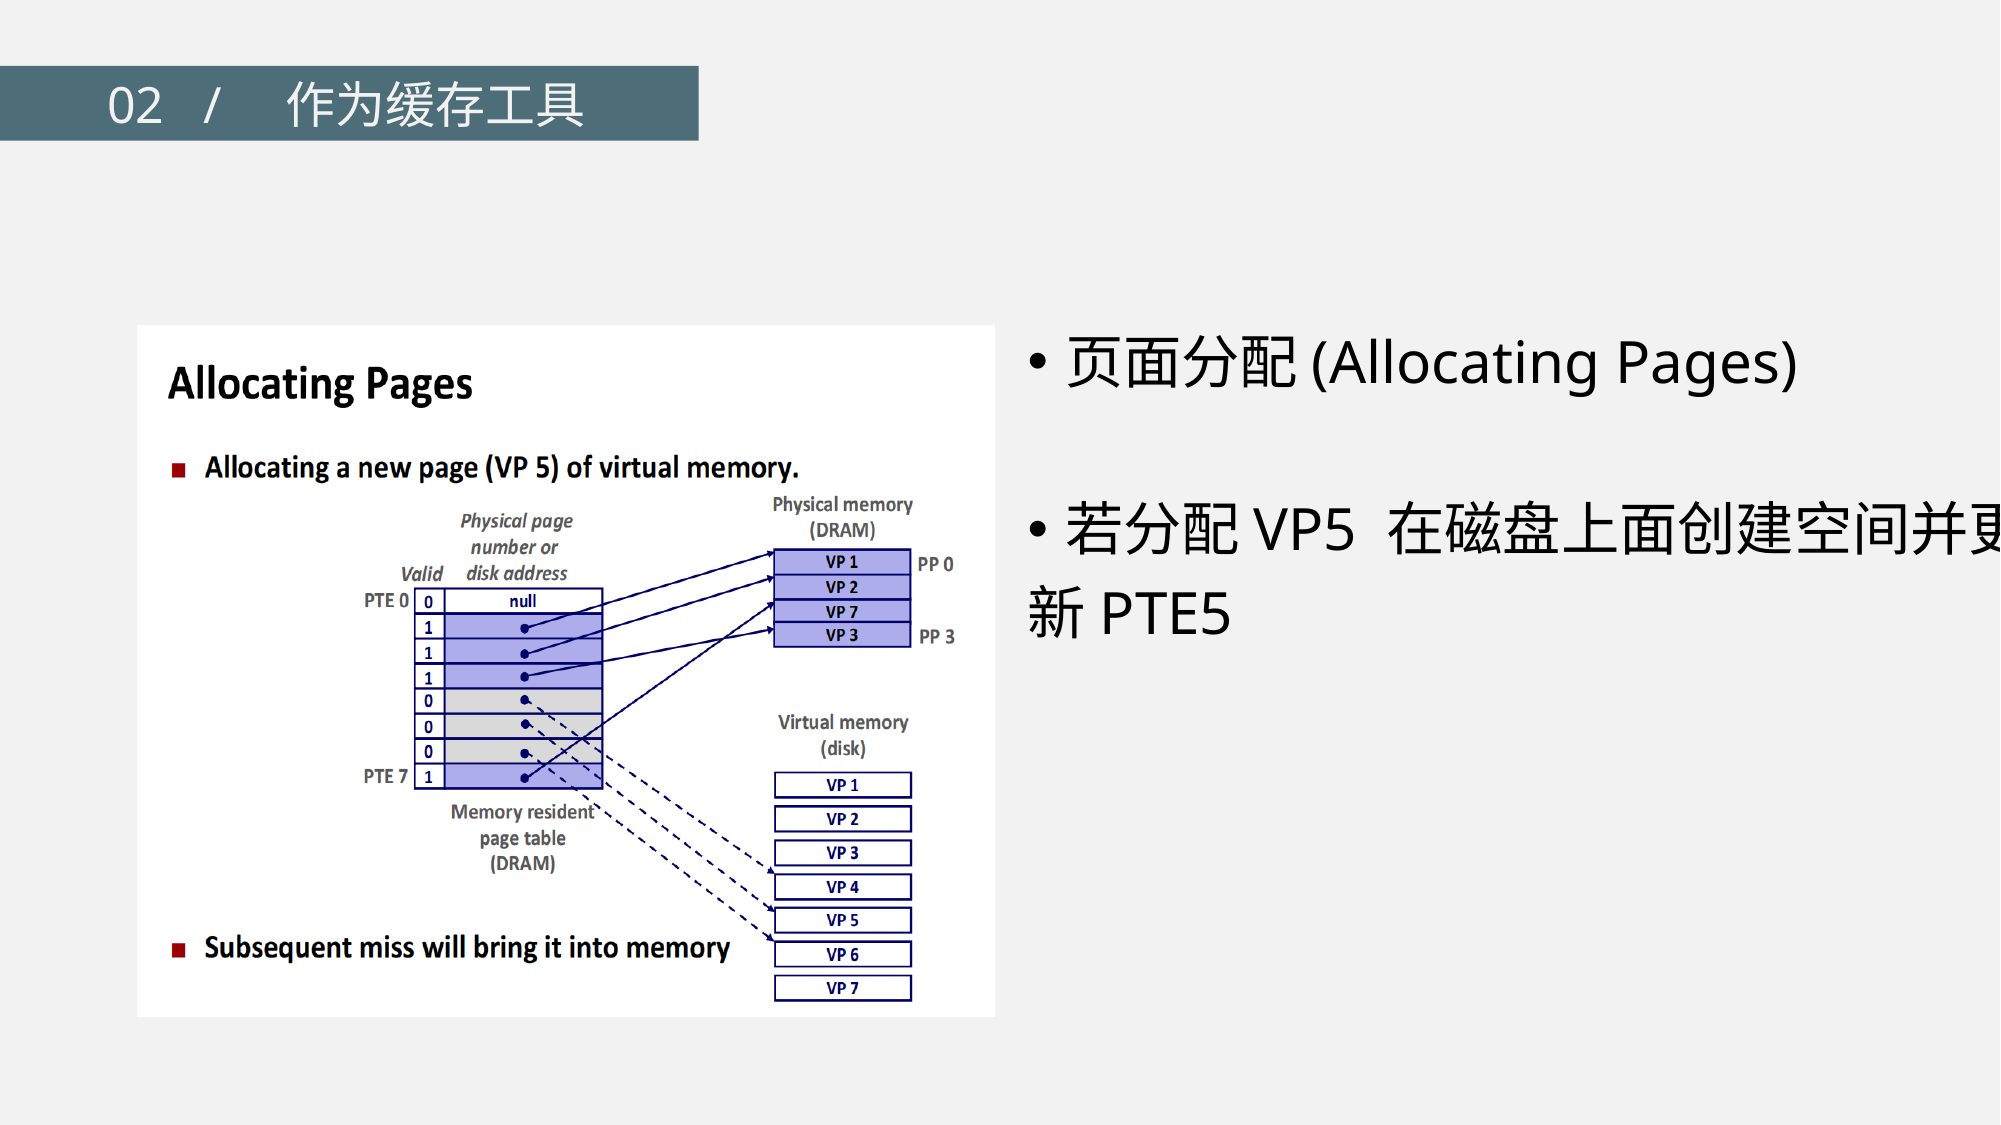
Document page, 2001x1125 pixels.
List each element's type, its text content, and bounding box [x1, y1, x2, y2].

text_box 02 / 作为缓存工具 [0, 65, 699, 141]
list 页面分配(Allocating Pages) 若分配VP5 在磁盘上面创建空间并更 新PTE5 [1012, 325, 2000, 1075]
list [137, 325, 995, 1017]
